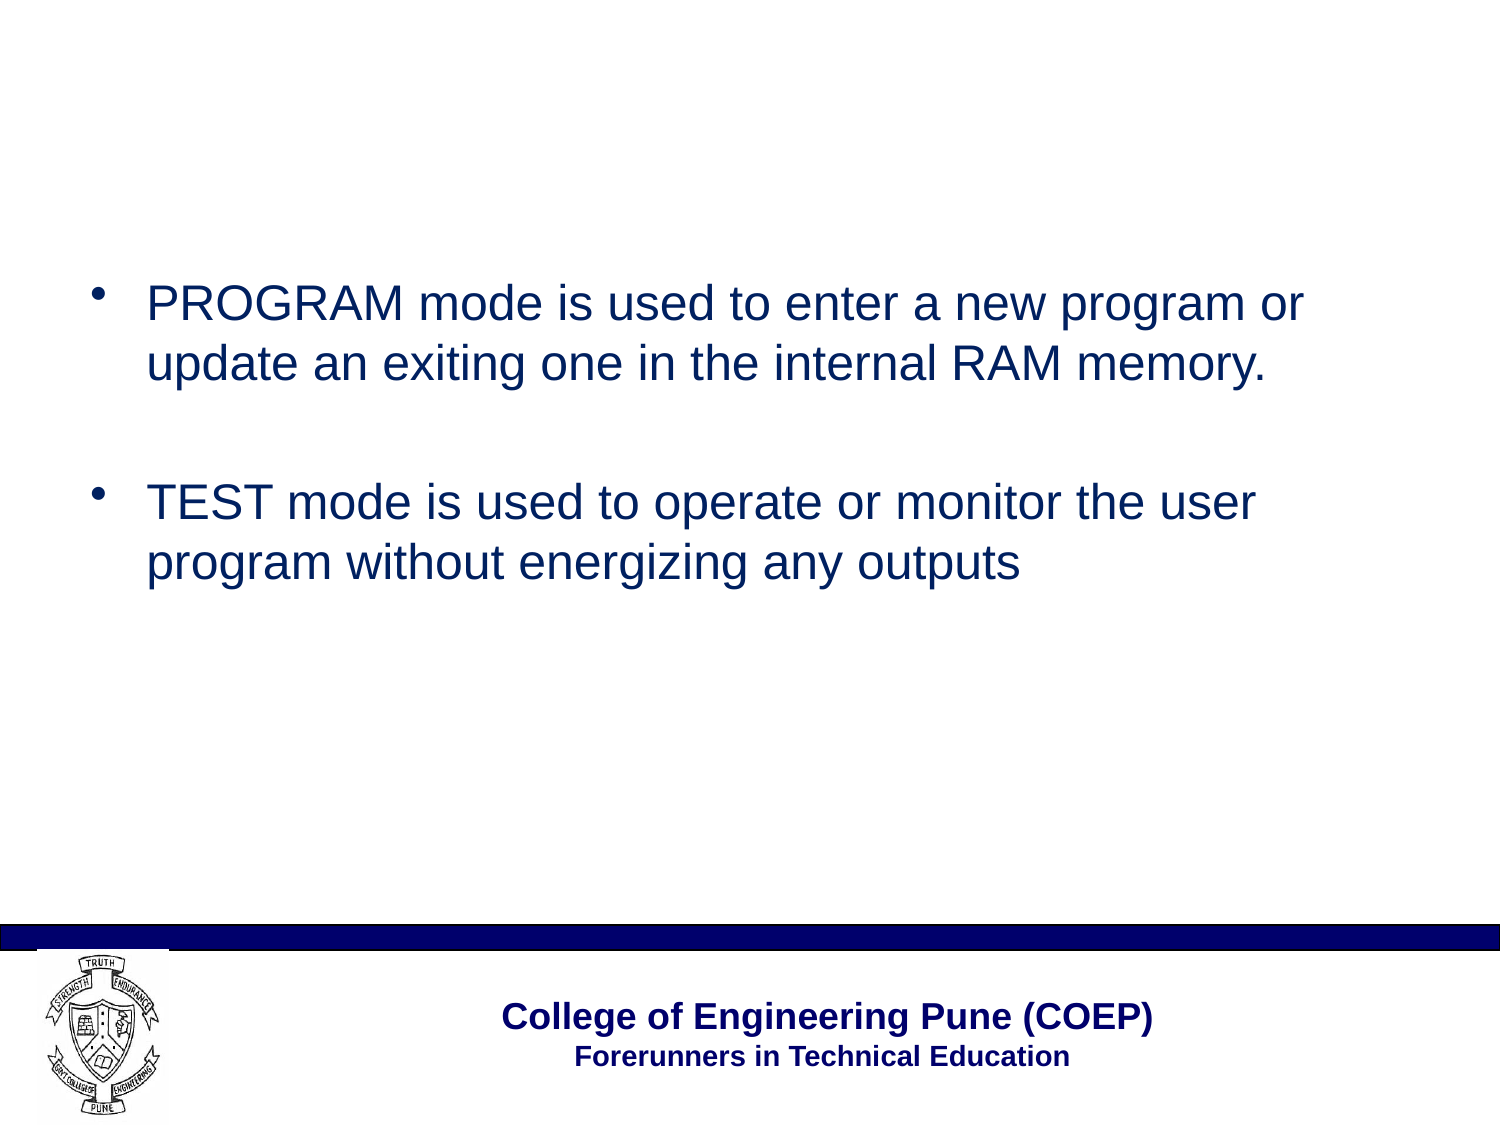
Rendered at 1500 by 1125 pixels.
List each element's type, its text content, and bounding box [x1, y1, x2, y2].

list PROGRAM mode is used to enter a new program or update an exiting one in the internal RAM memory. TEST mode is used to operate or monitor the user program without energizing any outputs [74, 262, 1426, 813]
